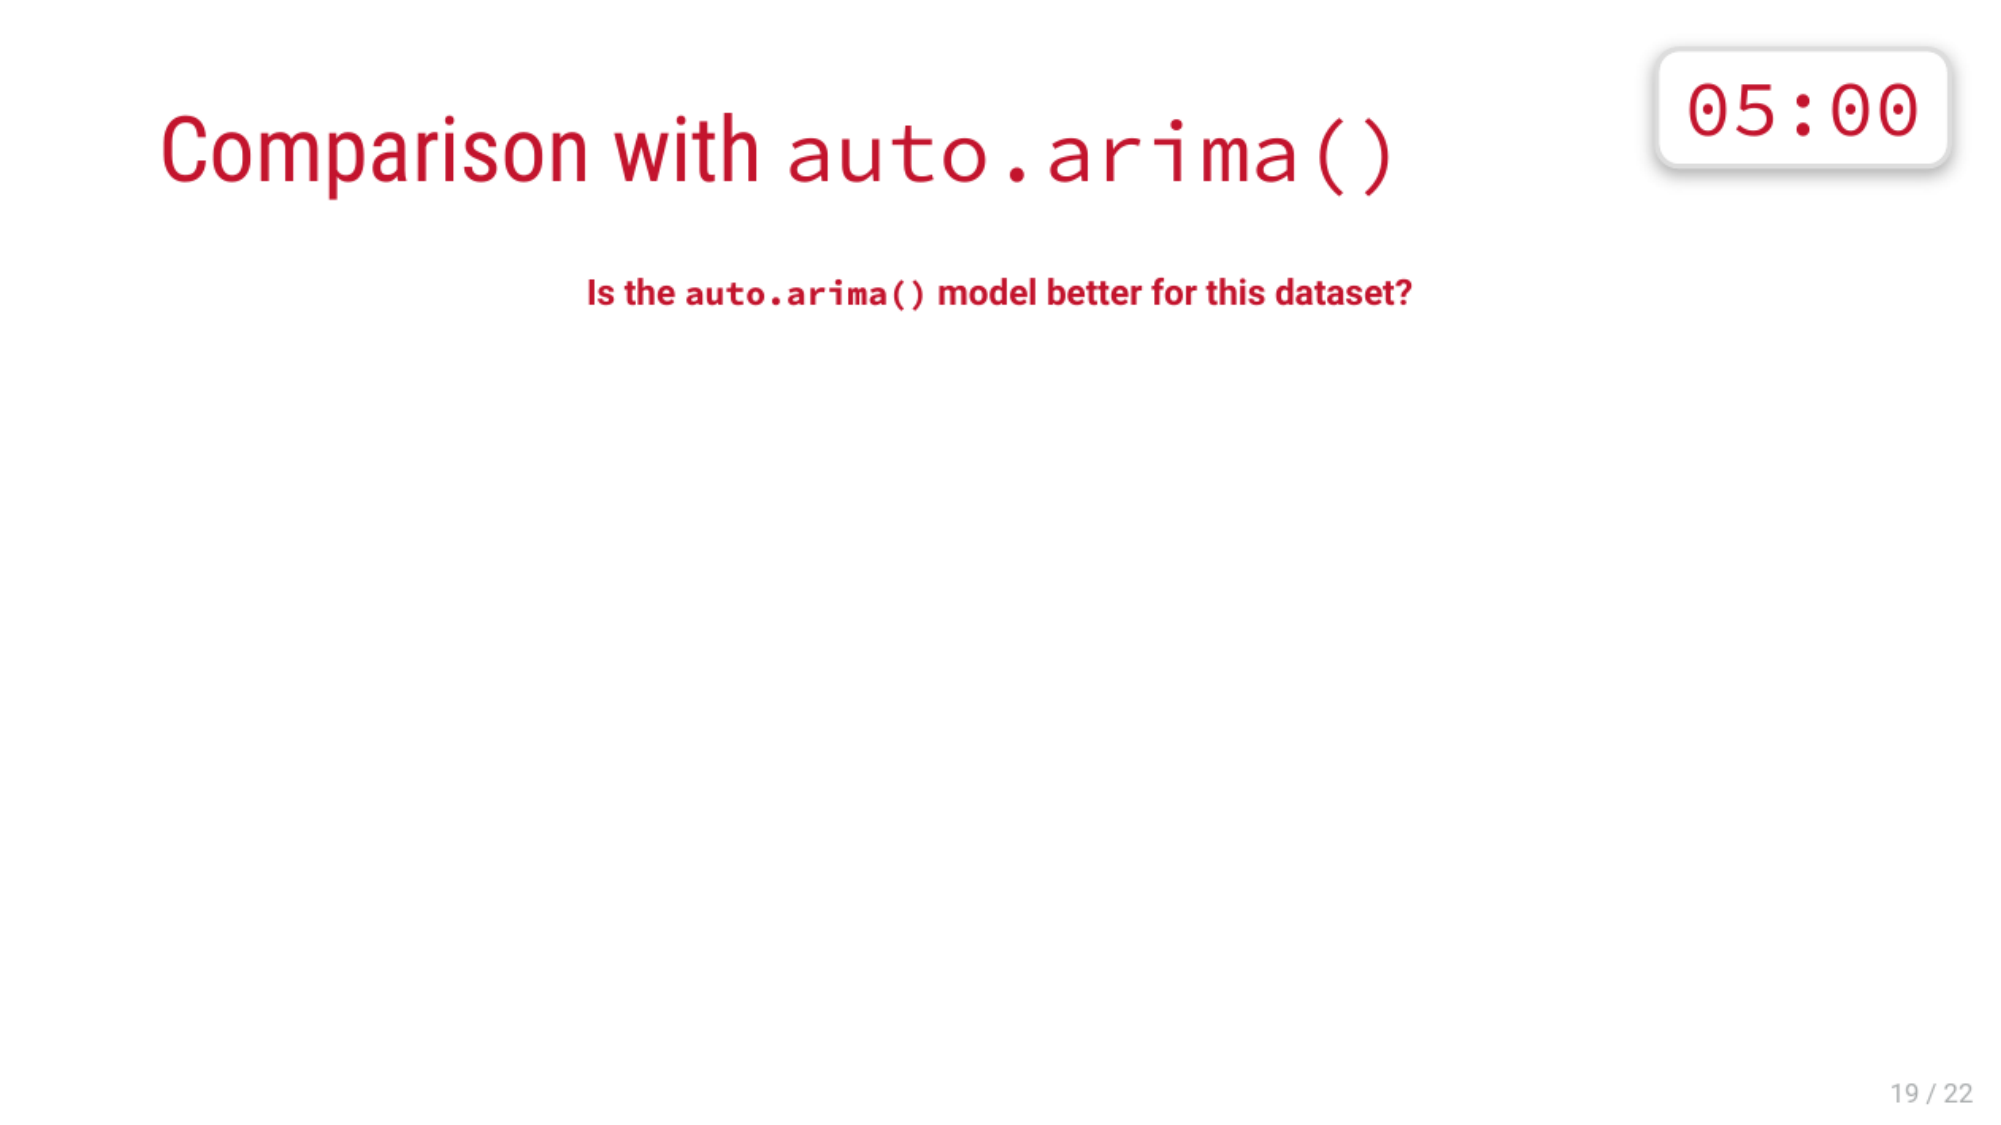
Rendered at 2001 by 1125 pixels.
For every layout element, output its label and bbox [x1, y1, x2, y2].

list [0, 0, 2000, 1125]
